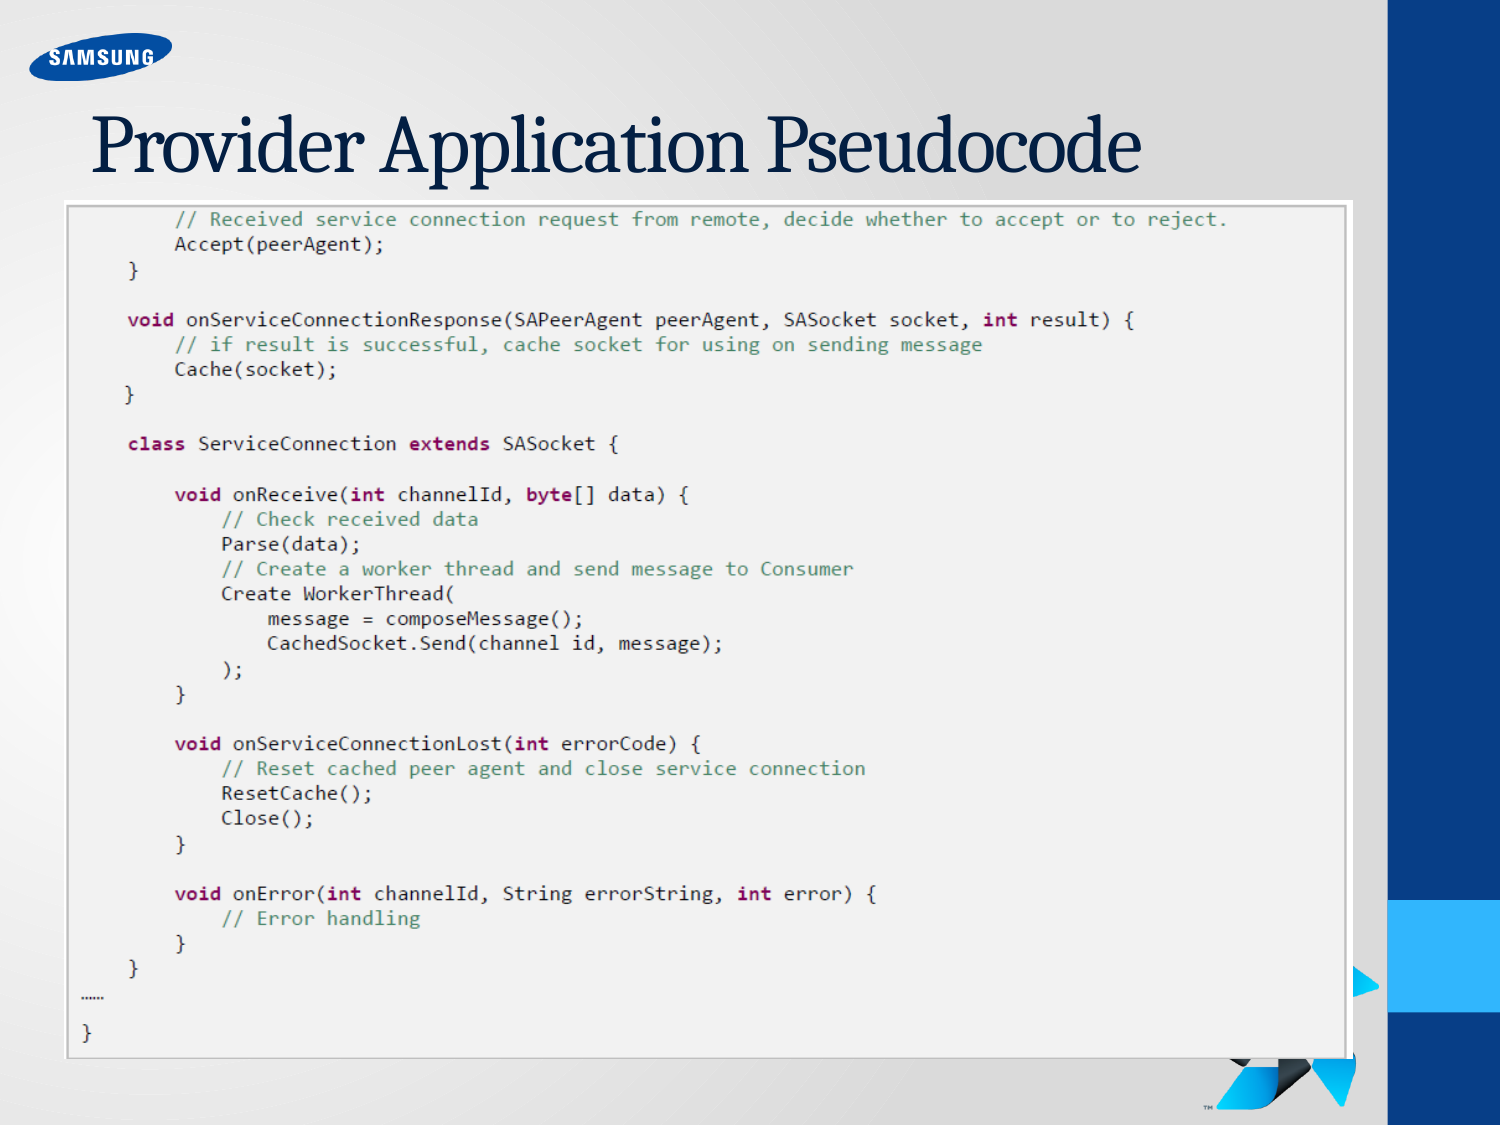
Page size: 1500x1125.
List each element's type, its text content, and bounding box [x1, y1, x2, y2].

picture [64, 199, 1379, 1111]
title Provider Application Pseudocode [75, 45, 1325, 192]
picture [29, 33, 172, 81]
